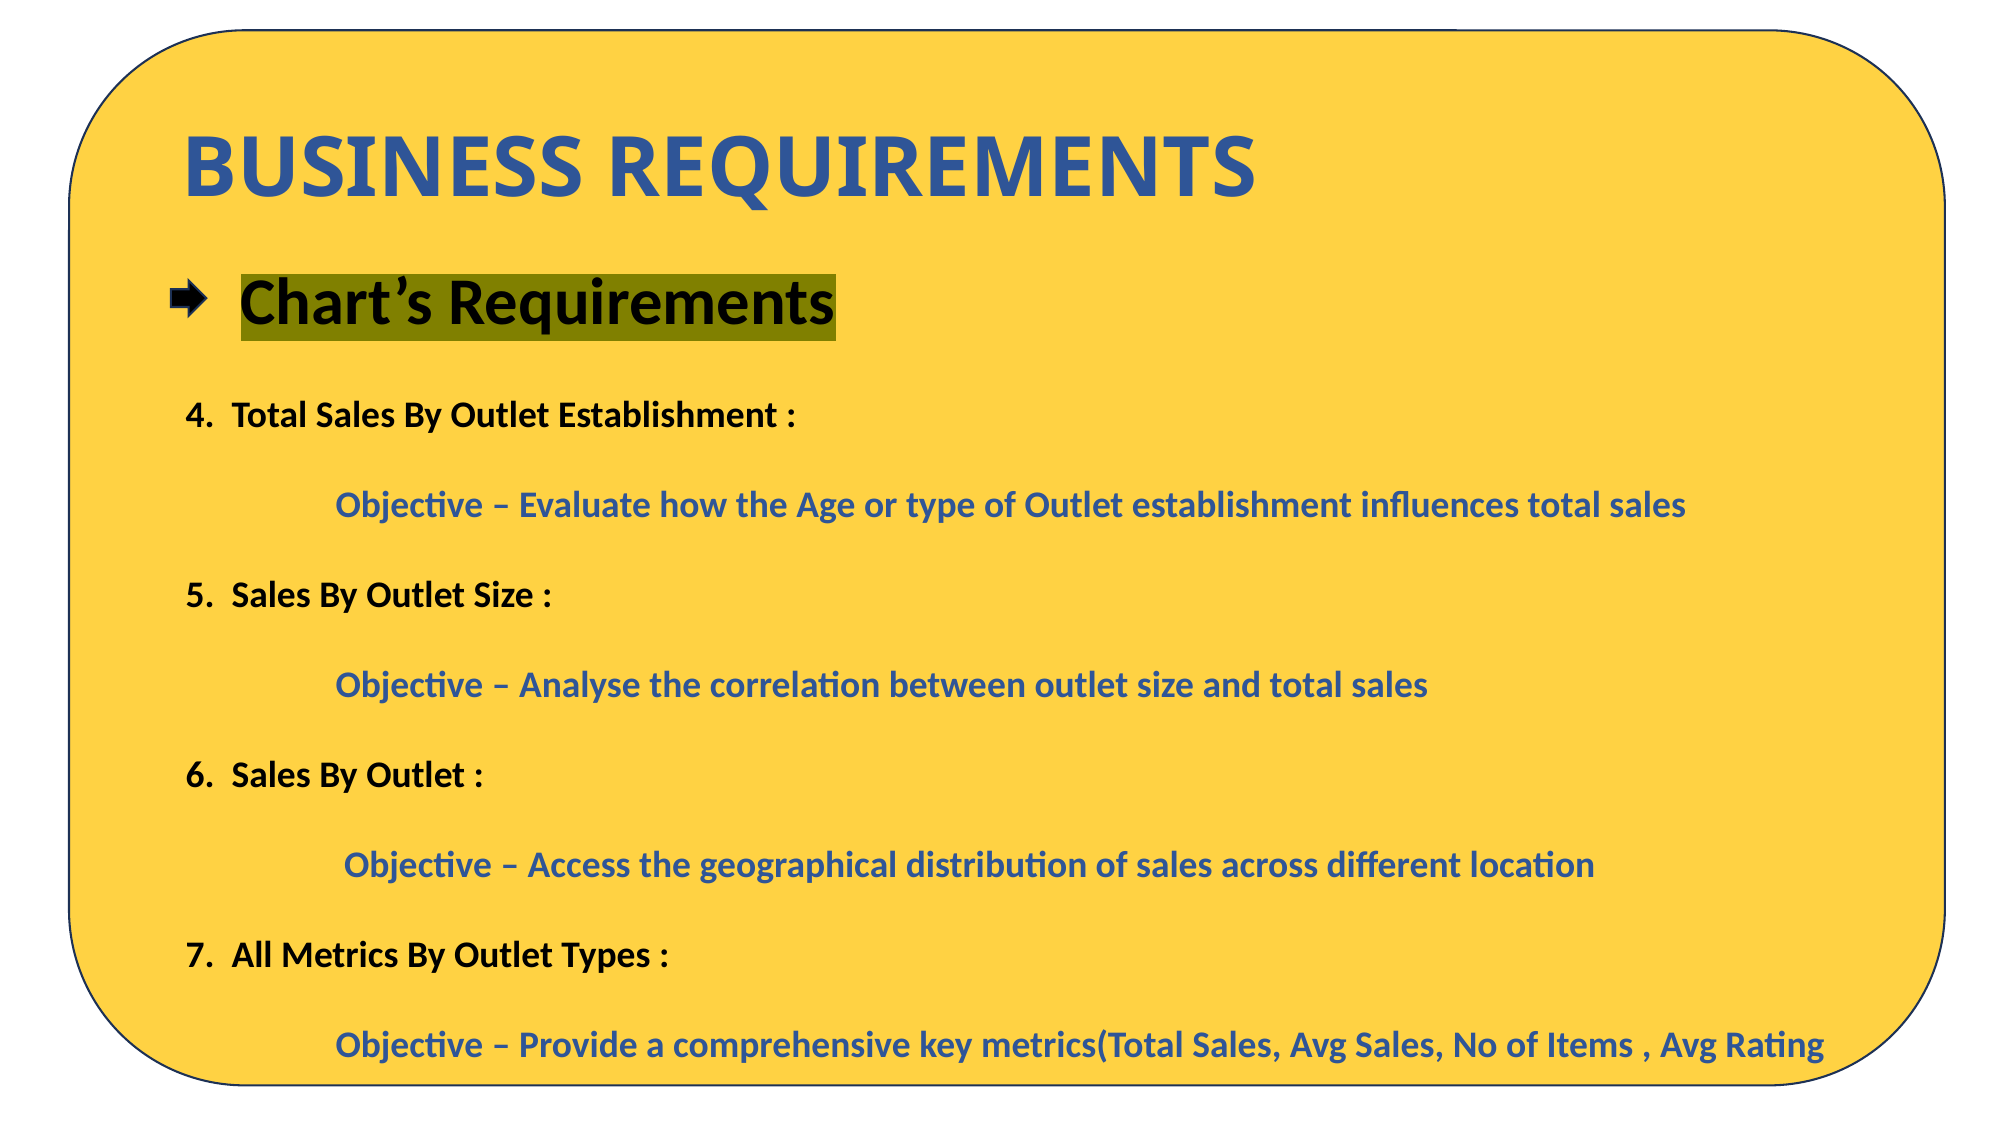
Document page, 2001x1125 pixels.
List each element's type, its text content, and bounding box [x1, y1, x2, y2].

text_box [169, 277, 208, 319]
text_box Chart’s Requirements [225, 250, 1000, 345]
text_box [67, 29, 1946, 1070]
text_box 4. Total Sales By Outlet Establishment : Objective – Evaluate how the Age or type of Outlet establishment influences total sales 5. Sales By Outlet Size : Objective – Analyse the correlation between outlet size and total sales 6. Sales By Outlet : Objective – Access the geographical distribution of sales across different location 7. All Metrics By Outlet Types : Objective – Provide a comprehensive key metrics(Total Sales, Avg Sales, No of Items , Avg Rating [170, 382, 1910, 1118]
text_box BUSINESS REQUIREMENTS [166, 106, 1699, 221]
